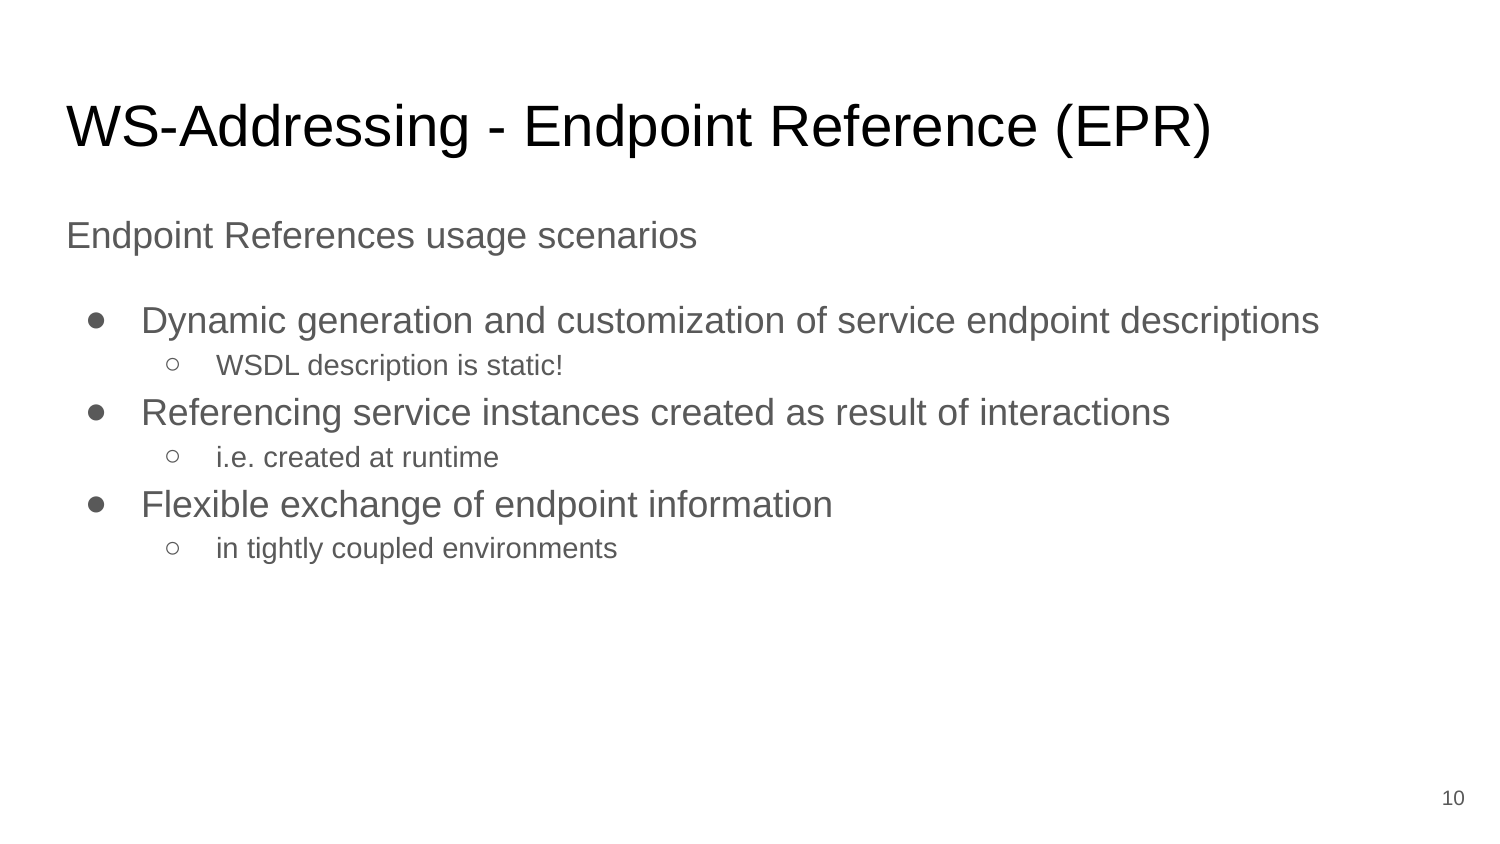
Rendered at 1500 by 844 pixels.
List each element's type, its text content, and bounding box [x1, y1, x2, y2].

slide_number ‹#› [1389, 764, 1480, 830]
list Endpoint References usage scenarios Dynamic generation and customization of service endpoint descriptions WSDL description is static! Referencing service instances created as result of interactions i.e. created at runtime Flexible exchange of endpoint information in tightly coupled environments [51, 189, 1449, 750]
title WS-Addressing - Endpoint Reference (EPR) [51, 72, 1449, 167]
